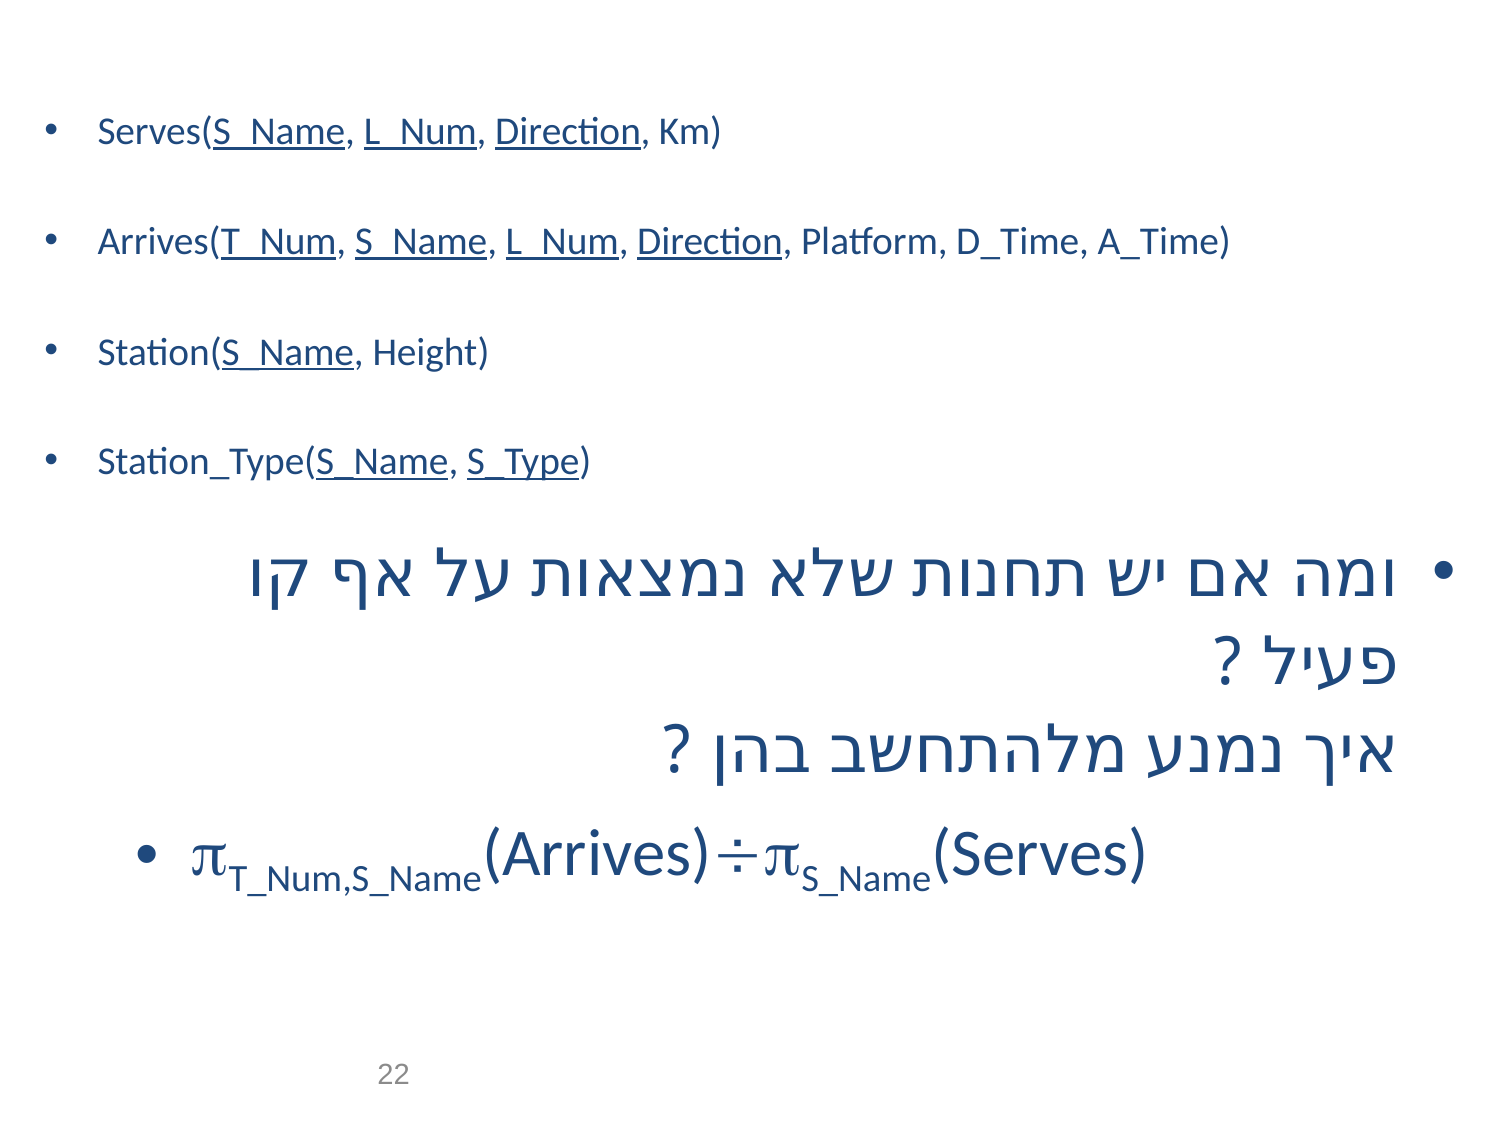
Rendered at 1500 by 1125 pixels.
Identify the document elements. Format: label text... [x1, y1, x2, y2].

slide_number 22 [75, 1042, 425, 1103]
list ומה אם יש תחנות שלא נמצאות על אף קו פעיל ? איך נמנע מלהתחשב בהן ? T_Num,S_Name(Arrives)S_Name(Serves) [120, 420, 1471, 1125]
text_box Serves(S_Name, L_Num, Direction, Km) Arrives(T_Num, S_Name, L_Num, Direction, Platform, D_Time, A_Time) Station(S_Name, Height) Station_Type(S_Name, S_Type) [29, 42, 1349, 492]
